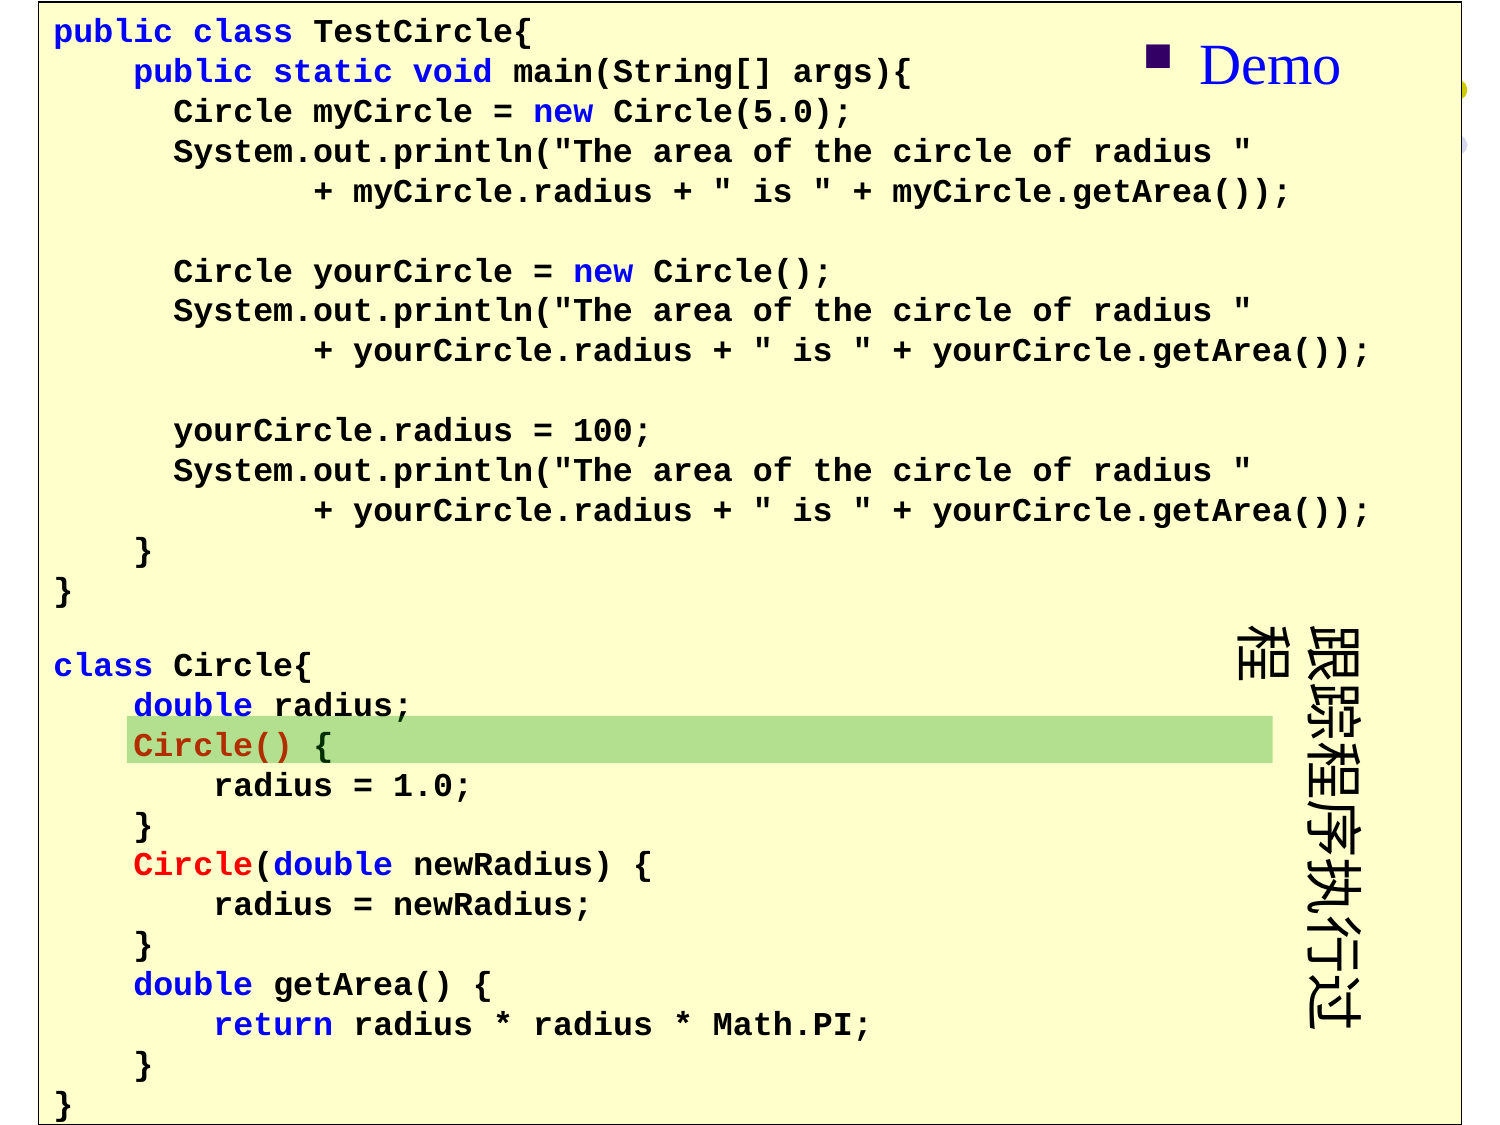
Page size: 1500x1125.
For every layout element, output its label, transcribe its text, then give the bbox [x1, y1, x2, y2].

list Demo [1128, 19, 1418, 124]
text_box 跟踪程序执行过程 [1277, 609, 1379, 1094]
text_box public class TestCircle{ public static void main(String[] args){ Circle myCircle = new Circle(5.0); System.out.println("The area of the circle of radius " + myCircle.radius + " is " + myCircle.getArea()); Circle yourCircle = new Circle(); System.out.println("The area of the circle of radius " + yourCircle.radius + " is " + yourCircle.getArea()); yourCircle.radius = 100; System.out.println("The area of the circle of radius " + yourCircle.radius + " is " + yourCircle.getArea()); } } class Circle{ double radius; Circle() { radius = 1.0; } Circle(double newRadius) { radius = newRadius; } double getArea() { return radius * radius * Math.PI; } } [38, 1, 1462, 1125]
text_box [126, 715, 1273, 764]
